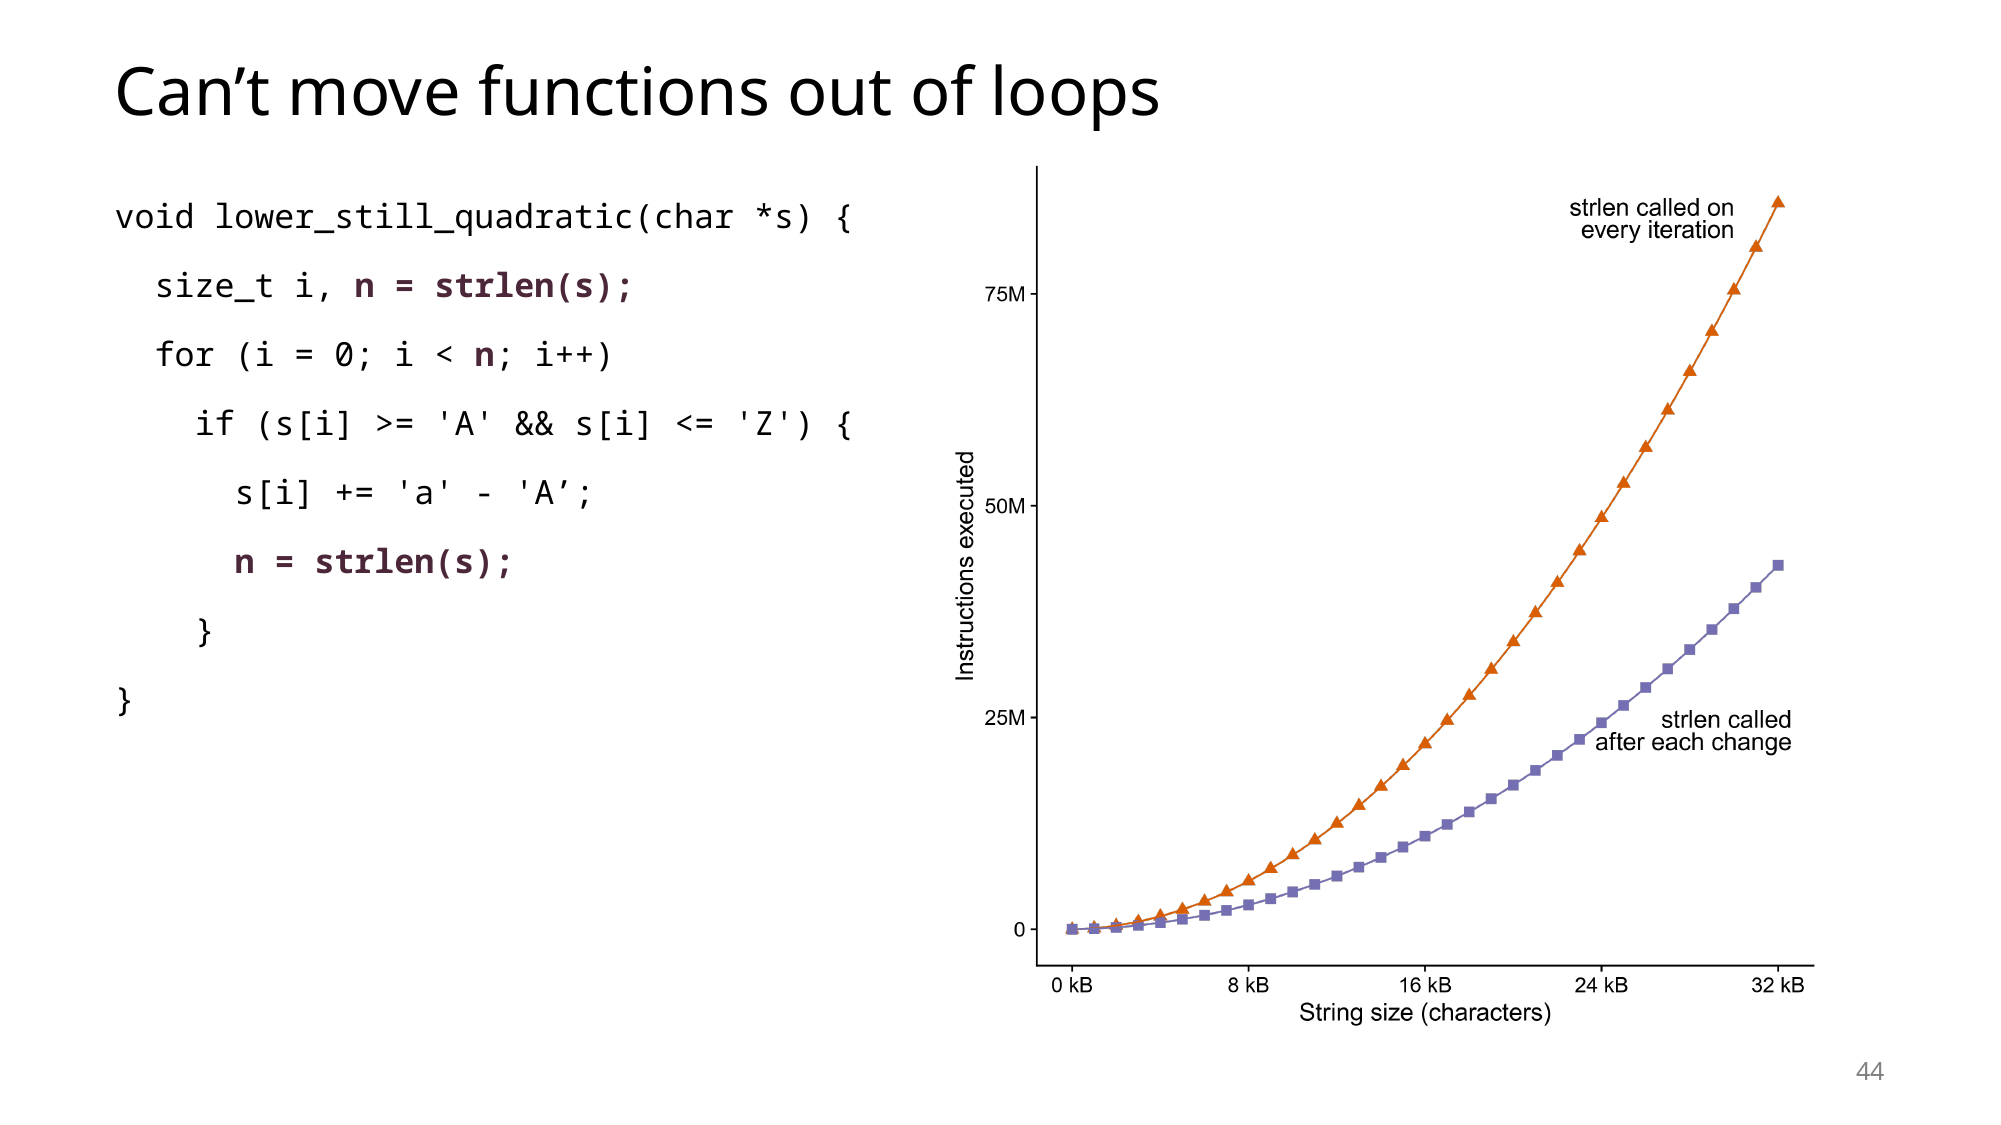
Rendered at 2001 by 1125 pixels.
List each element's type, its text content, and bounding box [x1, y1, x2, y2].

title Can’t move functions out of loops [99, 37, 1900, 150]
picture [943, 155, 1825, 1038]
slide_number 44 [1749, 1042, 1900, 1103]
list void lower_still_quadratic(char *s) { size_t i, n = strlen(s); for (i = 0; i < n; i++) if (s[i] >= 'A' && s[i] <= 'Z') { s[i] += 'a' - 'A’; n = strlen(s); } } [99, 187, 879, 1013]
